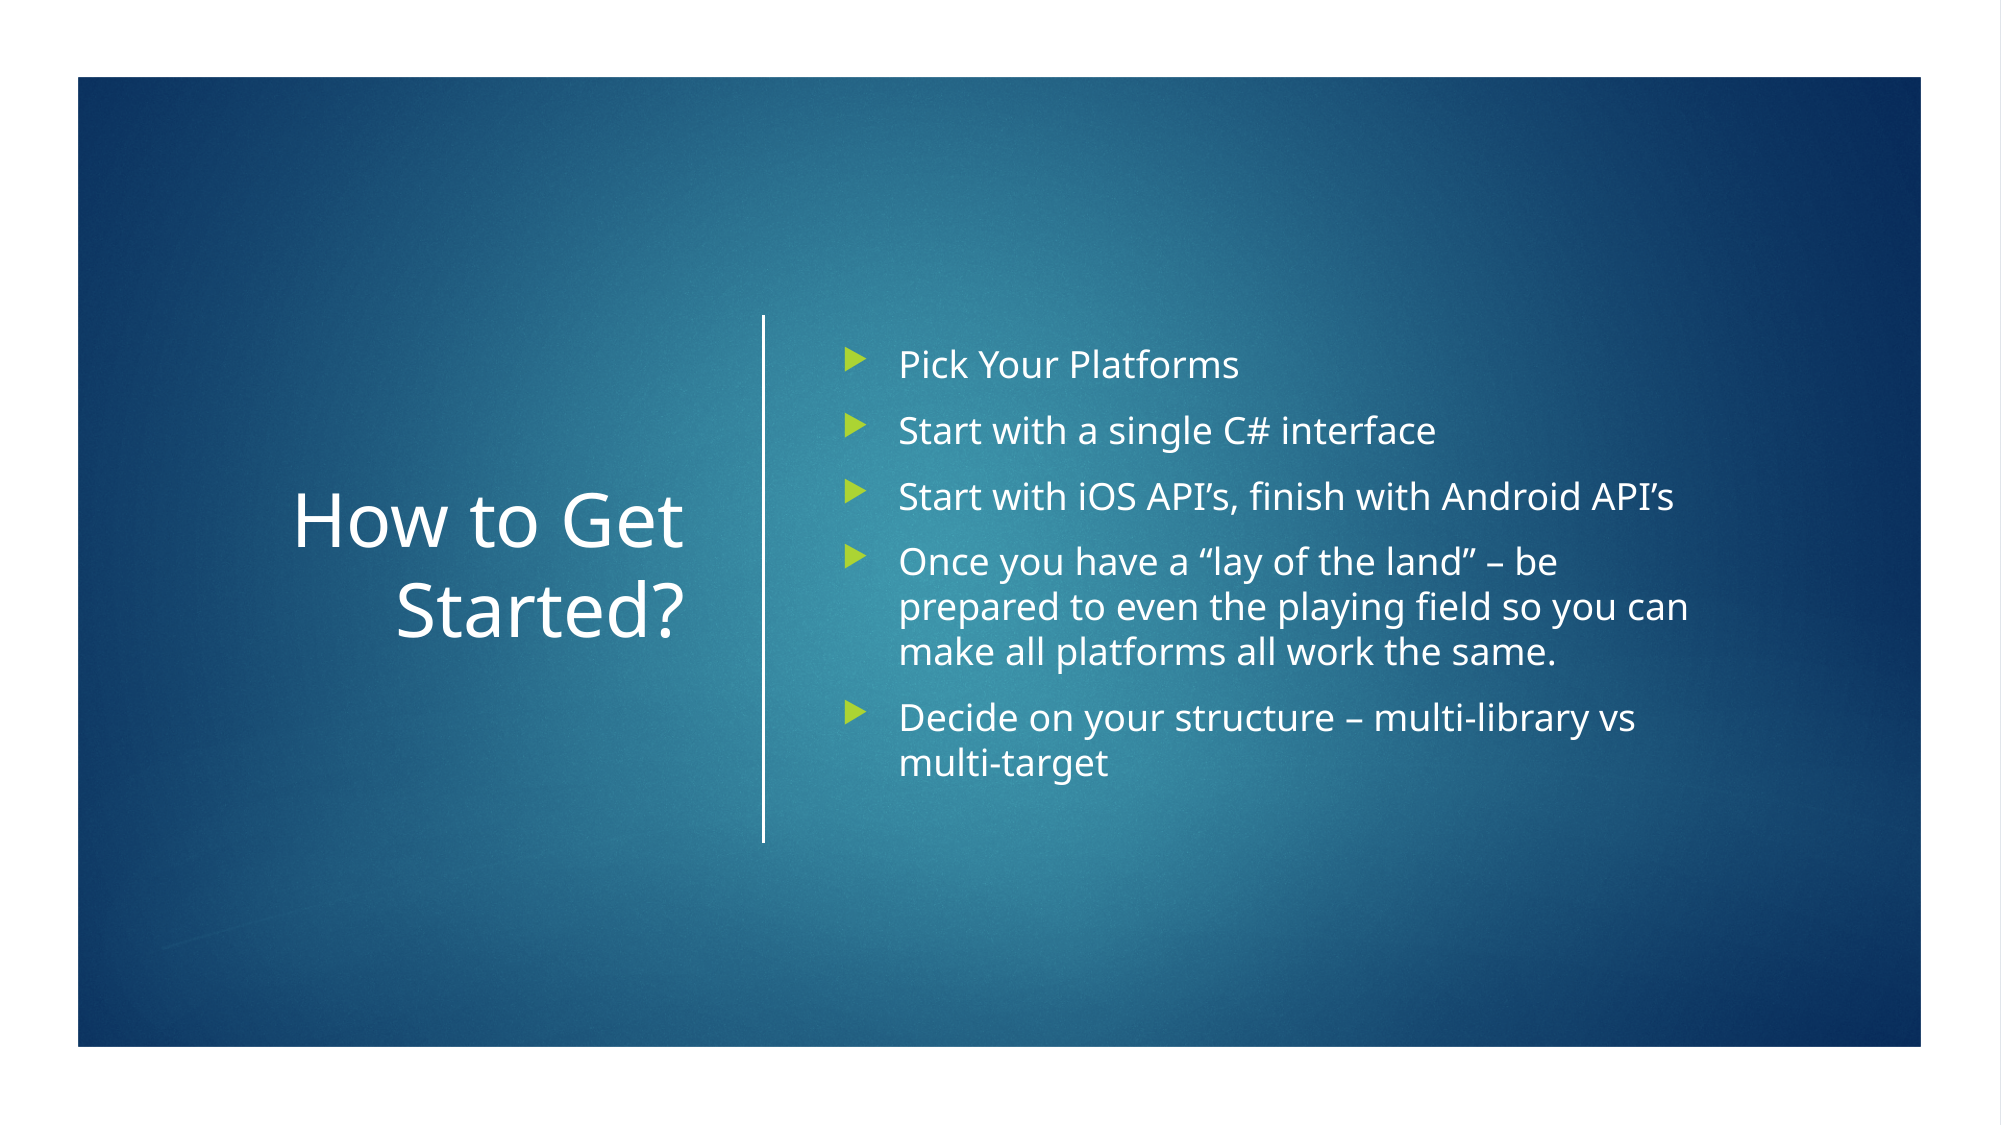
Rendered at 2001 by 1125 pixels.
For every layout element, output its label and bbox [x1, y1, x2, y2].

text_box [0, 0, 2000, 1125]
